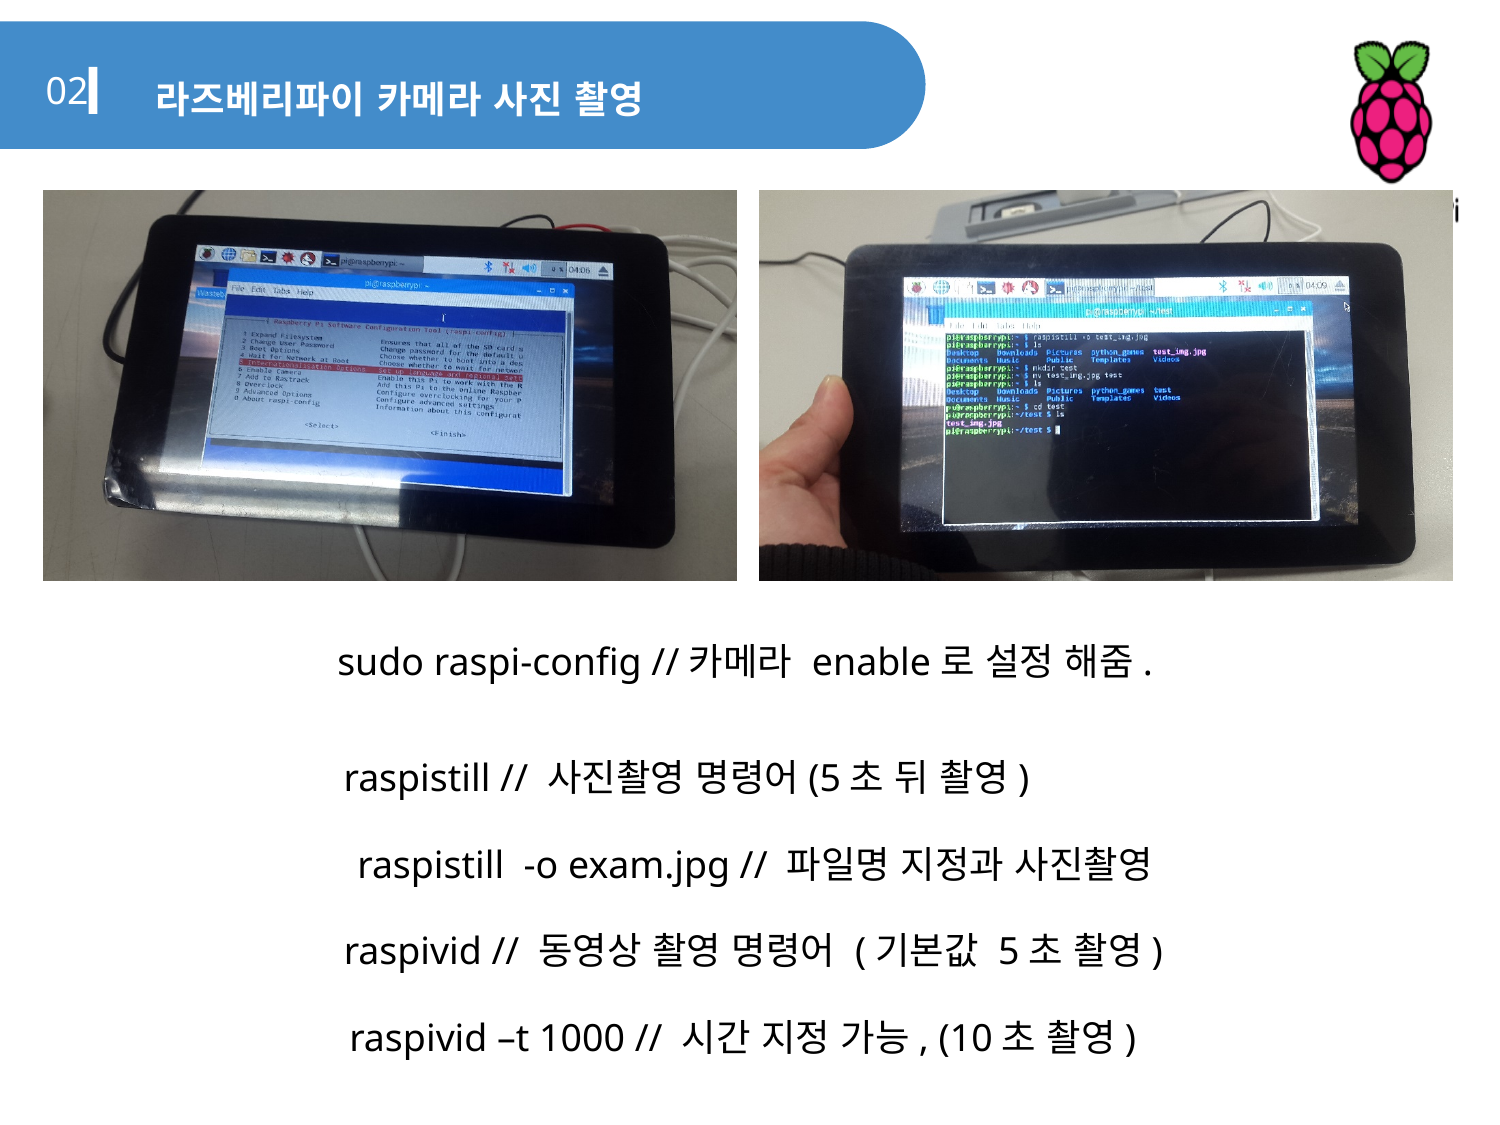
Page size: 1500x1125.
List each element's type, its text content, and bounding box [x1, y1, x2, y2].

text_box raspivid –t 1000 // 시간 지정 가능, (10초 촬영) [334, 1006, 1152, 1067]
picture [759, 31, 1470, 581]
text_box 02 [30, 60, 120, 120]
text_box 라즈베리파이 카메라 사진 촬영 [140, 46, 660, 129]
text_box raspistill // 사진촬영 명령어(5초 뒤 촬영) [328, 746, 1045, 807]
text_box [0, 19, 928, 152]
text_box raspistill -o exam.jpg // 파일명 지정과 사진촬영 [342, 833, 1168, 893]
picture [43, 190, 737, 581]
text_box raspivid // 동영상 촬영 명령어 (기본값 5초 촬영) [329, 919, 1178, 980]
text_box sudo raspi-config //카메라 enable로 설정 해줌. [322, 630, 1178, 691]
